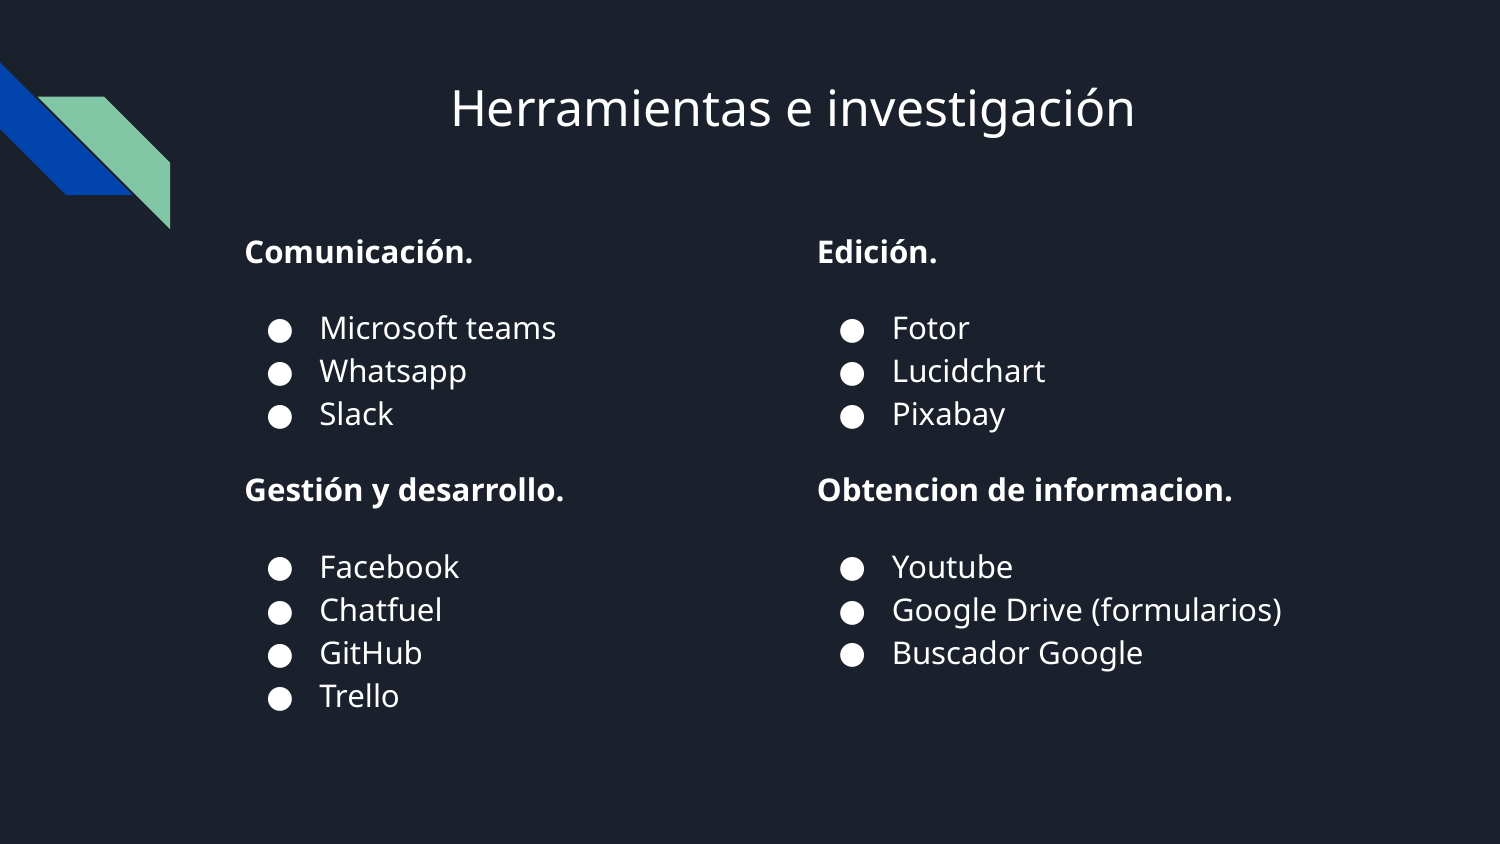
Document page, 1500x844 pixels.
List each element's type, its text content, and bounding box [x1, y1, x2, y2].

title Herramientas e investigación [216, 61, 1371, 212]
list Comunicación. Microsoft teams Whatsapp Slack Gestión y desarrollo. Facebook Chatfuel GitHub Trello [229, 211, 657, 701]
text_box Edición. Fotor Lucidchart Pixabay Obtencion de informacion. Youtube Google Drive (formularios) Buscador Google [801, 211, 1329, 701]
